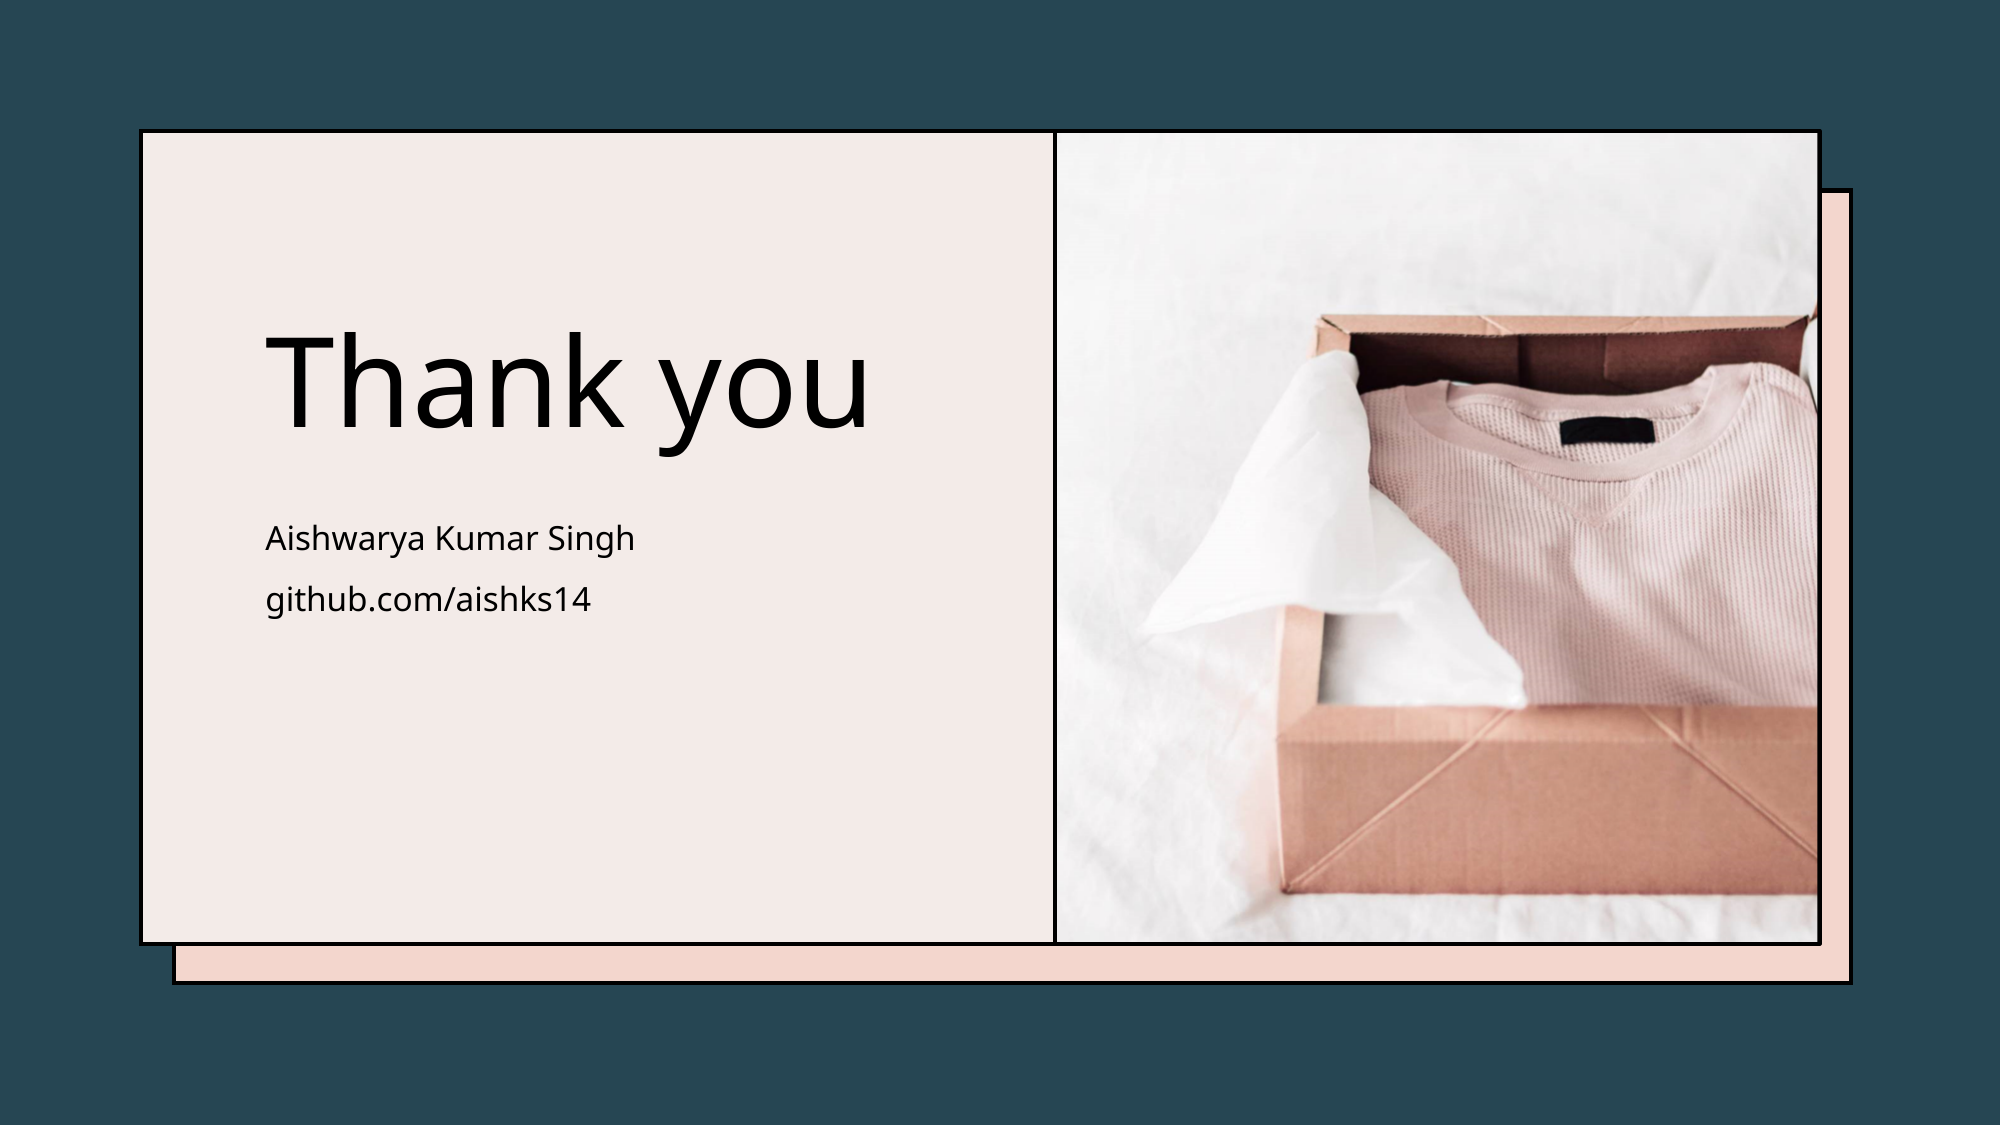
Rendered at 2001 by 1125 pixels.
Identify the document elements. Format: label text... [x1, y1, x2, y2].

subtitle Aishwarya Kumar Singh github.com/aishks14 [250, 510, 893, 819]
title Thank you [250, 311, 1050, 593]
picture [1056, 133, 1818, 942]
